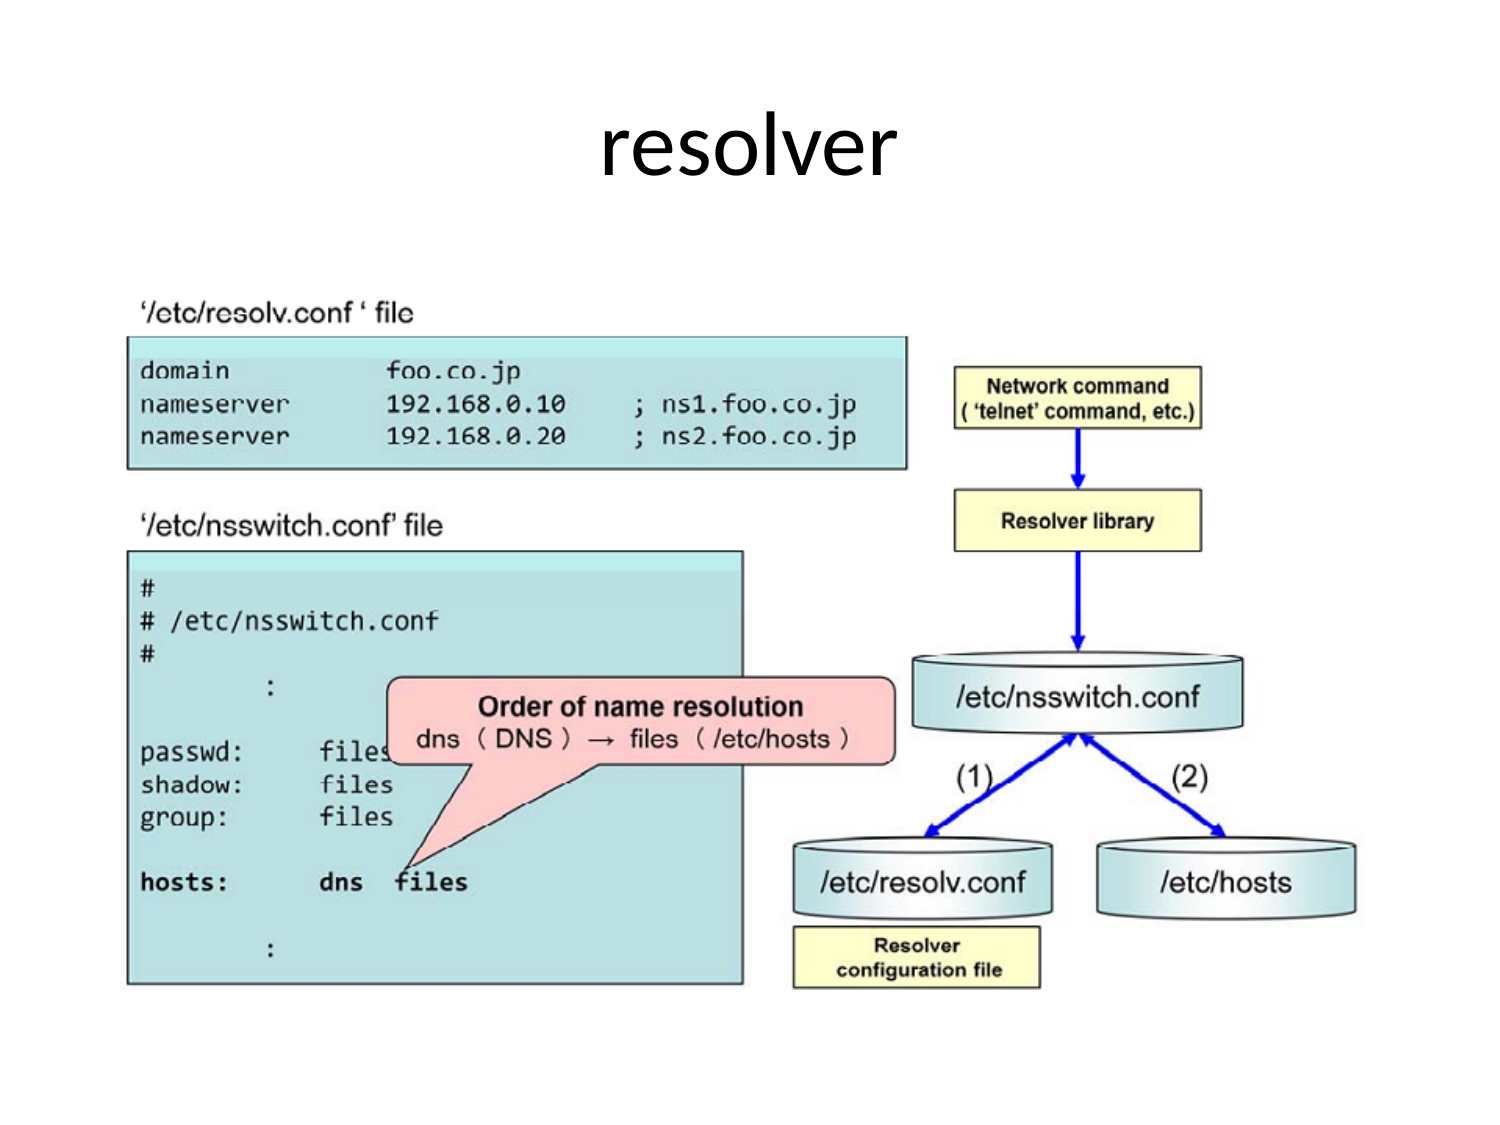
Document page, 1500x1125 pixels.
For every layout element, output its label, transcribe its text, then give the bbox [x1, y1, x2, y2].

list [119, 263, 1381, 1005]
title resolver [75, 45, 1425, 233]
